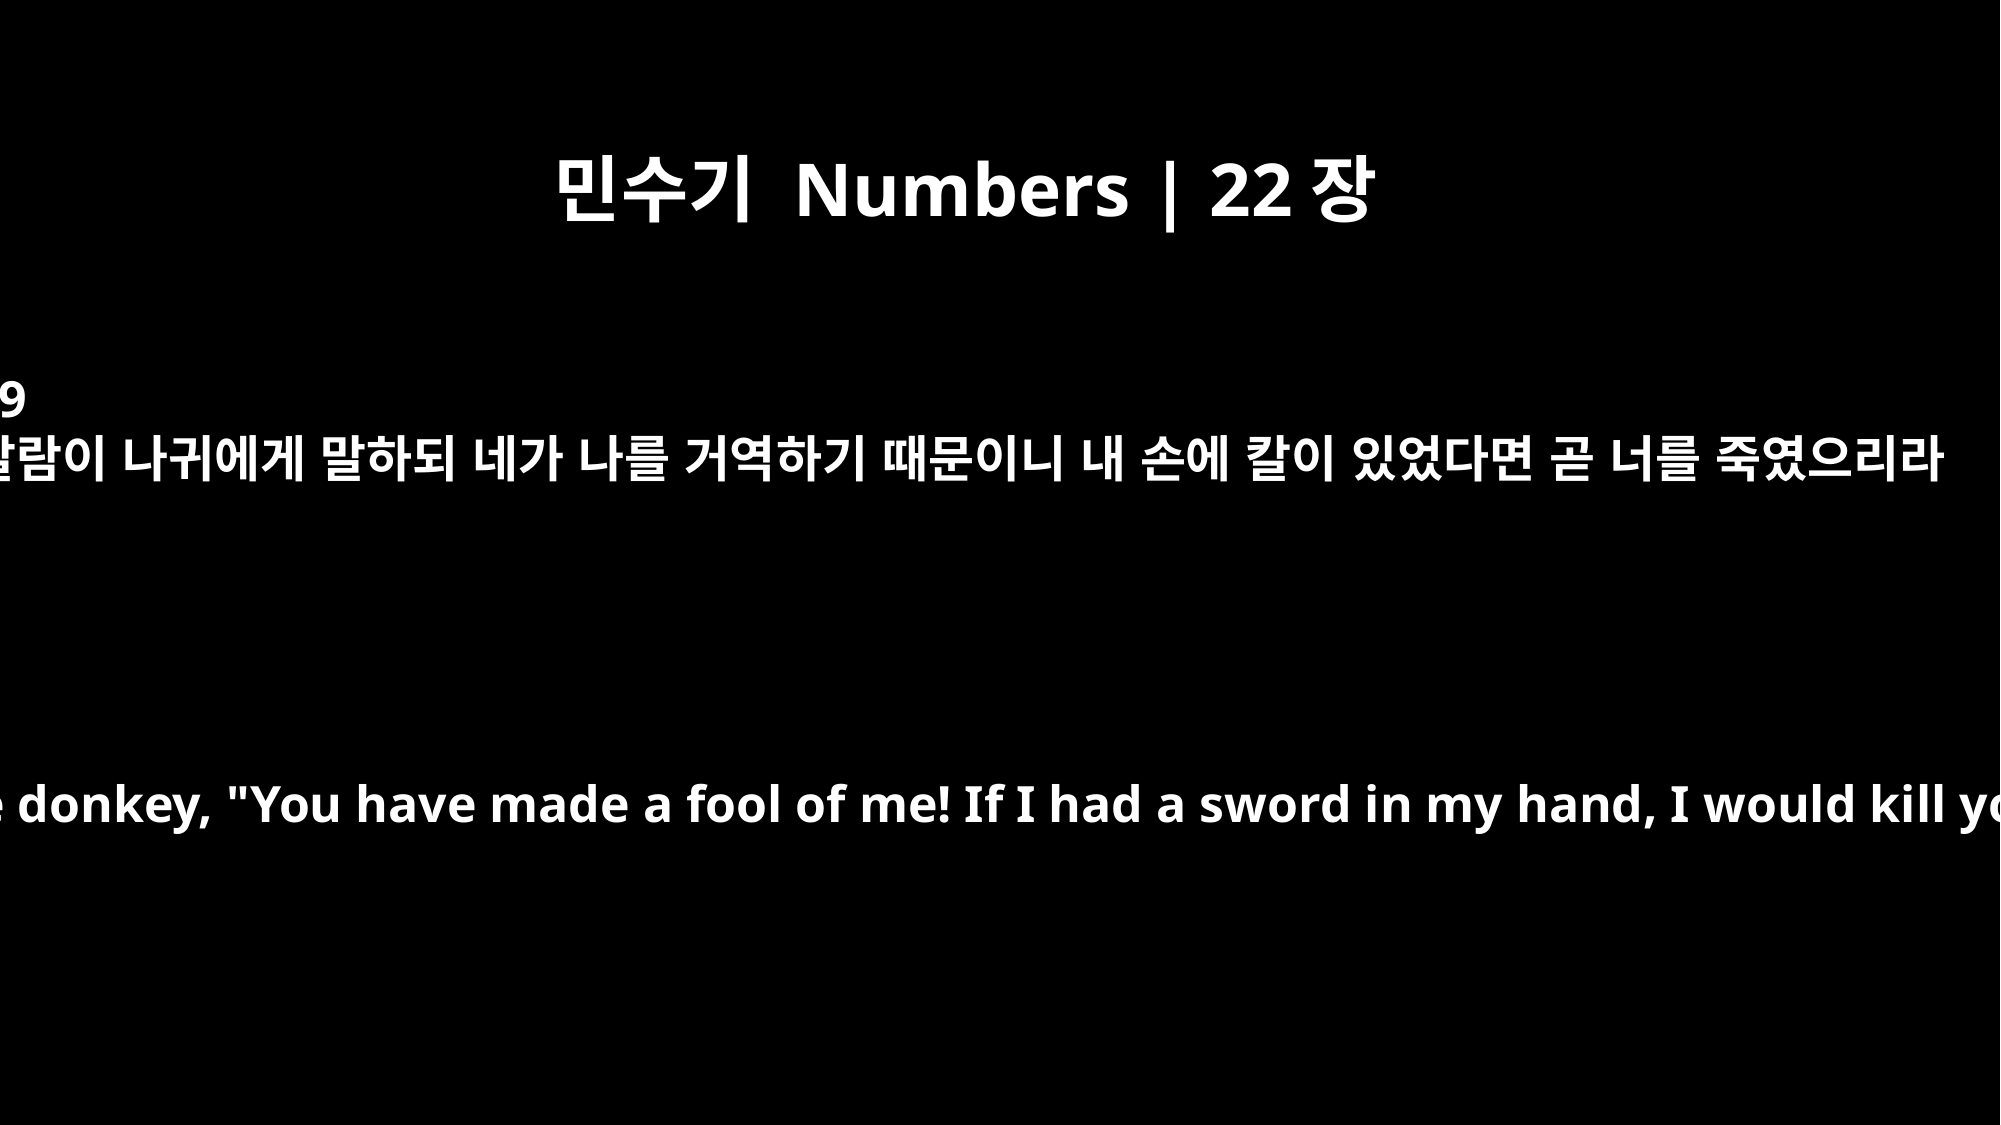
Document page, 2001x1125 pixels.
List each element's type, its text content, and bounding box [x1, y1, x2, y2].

text_box Balaam answered the donkey, "You have made a fool of me! If I had a sword in my hand, I would kill you right now." [0, 764, 2000, 840]
text_box 29 발람이 나귀에게 말하되 네가 나를 거역하기 때문이니 내 손에 칼이 있었다면 곧 너를 죽였으리라 [0, 359, 1962, 495]
text_box 민수기 Numbers | 22장 [538, 136, 1393, 239]
